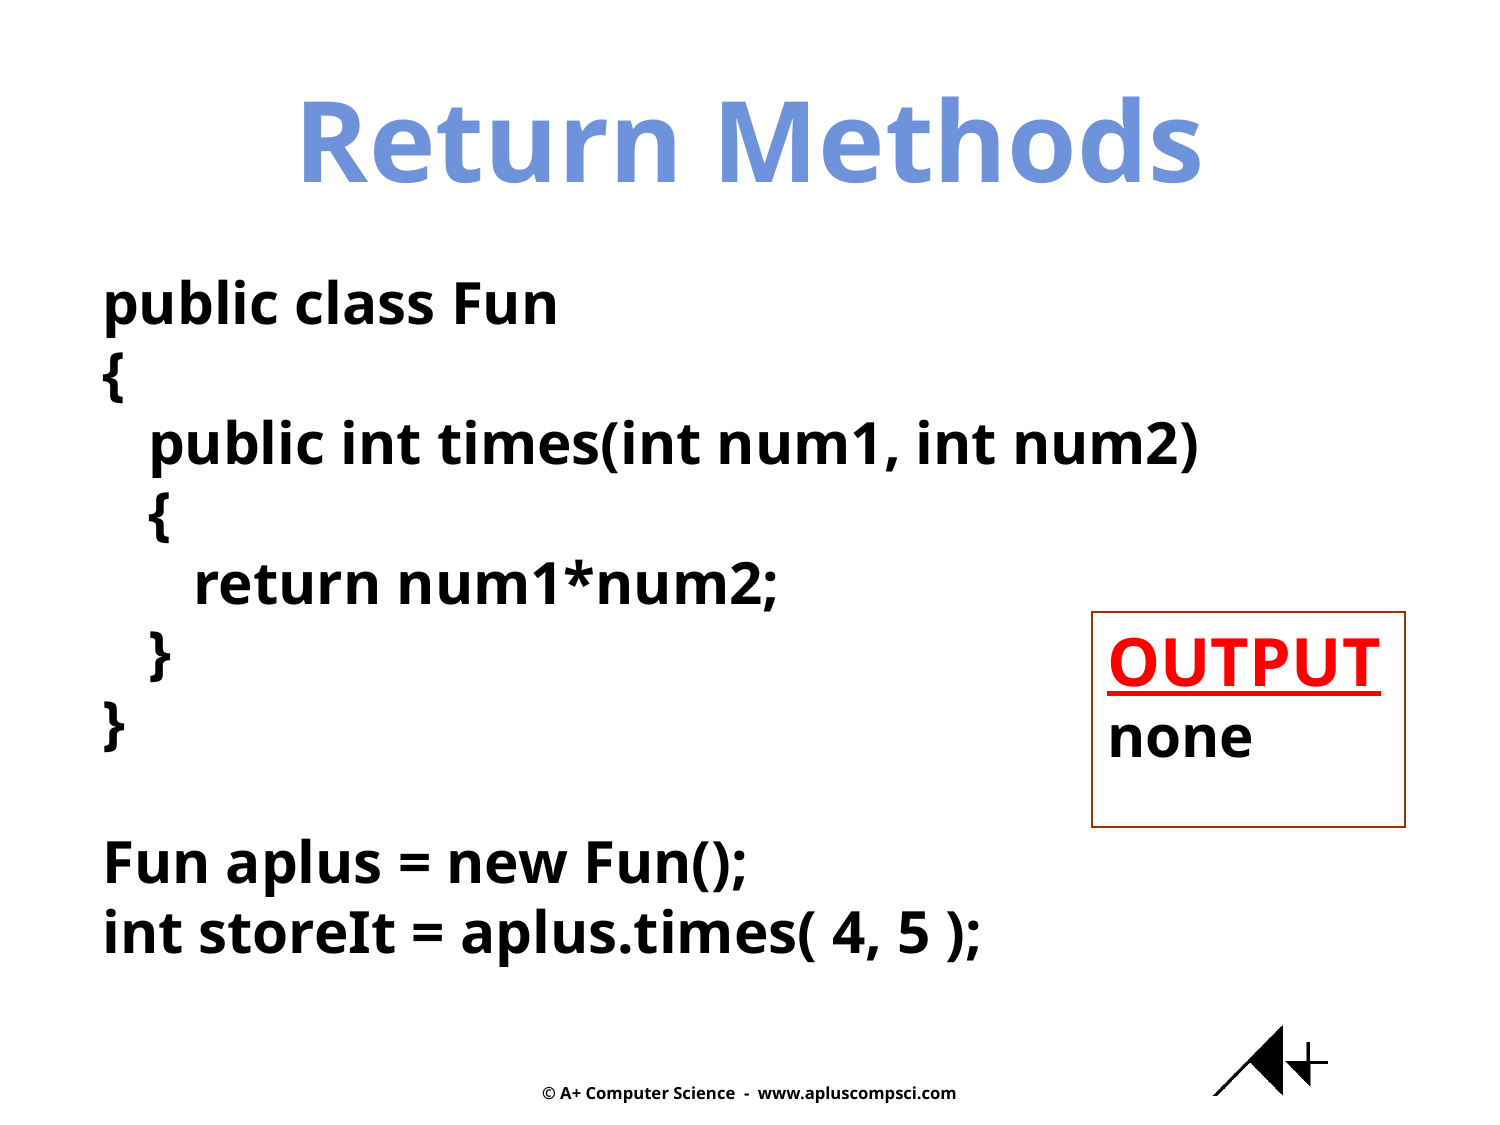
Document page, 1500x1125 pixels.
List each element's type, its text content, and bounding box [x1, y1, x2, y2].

picture [1212, 1024, 1328, 1096]
text_box public class Fun { public int times(int num1, int num2) { return num1*num2; } } Fun aplus = new Fun(); int storeIt = aplus.times( 4, 5 ); [87, 258, 1463, 973]
footer © A+ Computer Science - www.apluscompsci.com [512, 1024, 988, 1101]
text_box Return Methods [0, 62, 1500, 213]
text_box OUTPUT none [1092, 612, 1405, 827]
